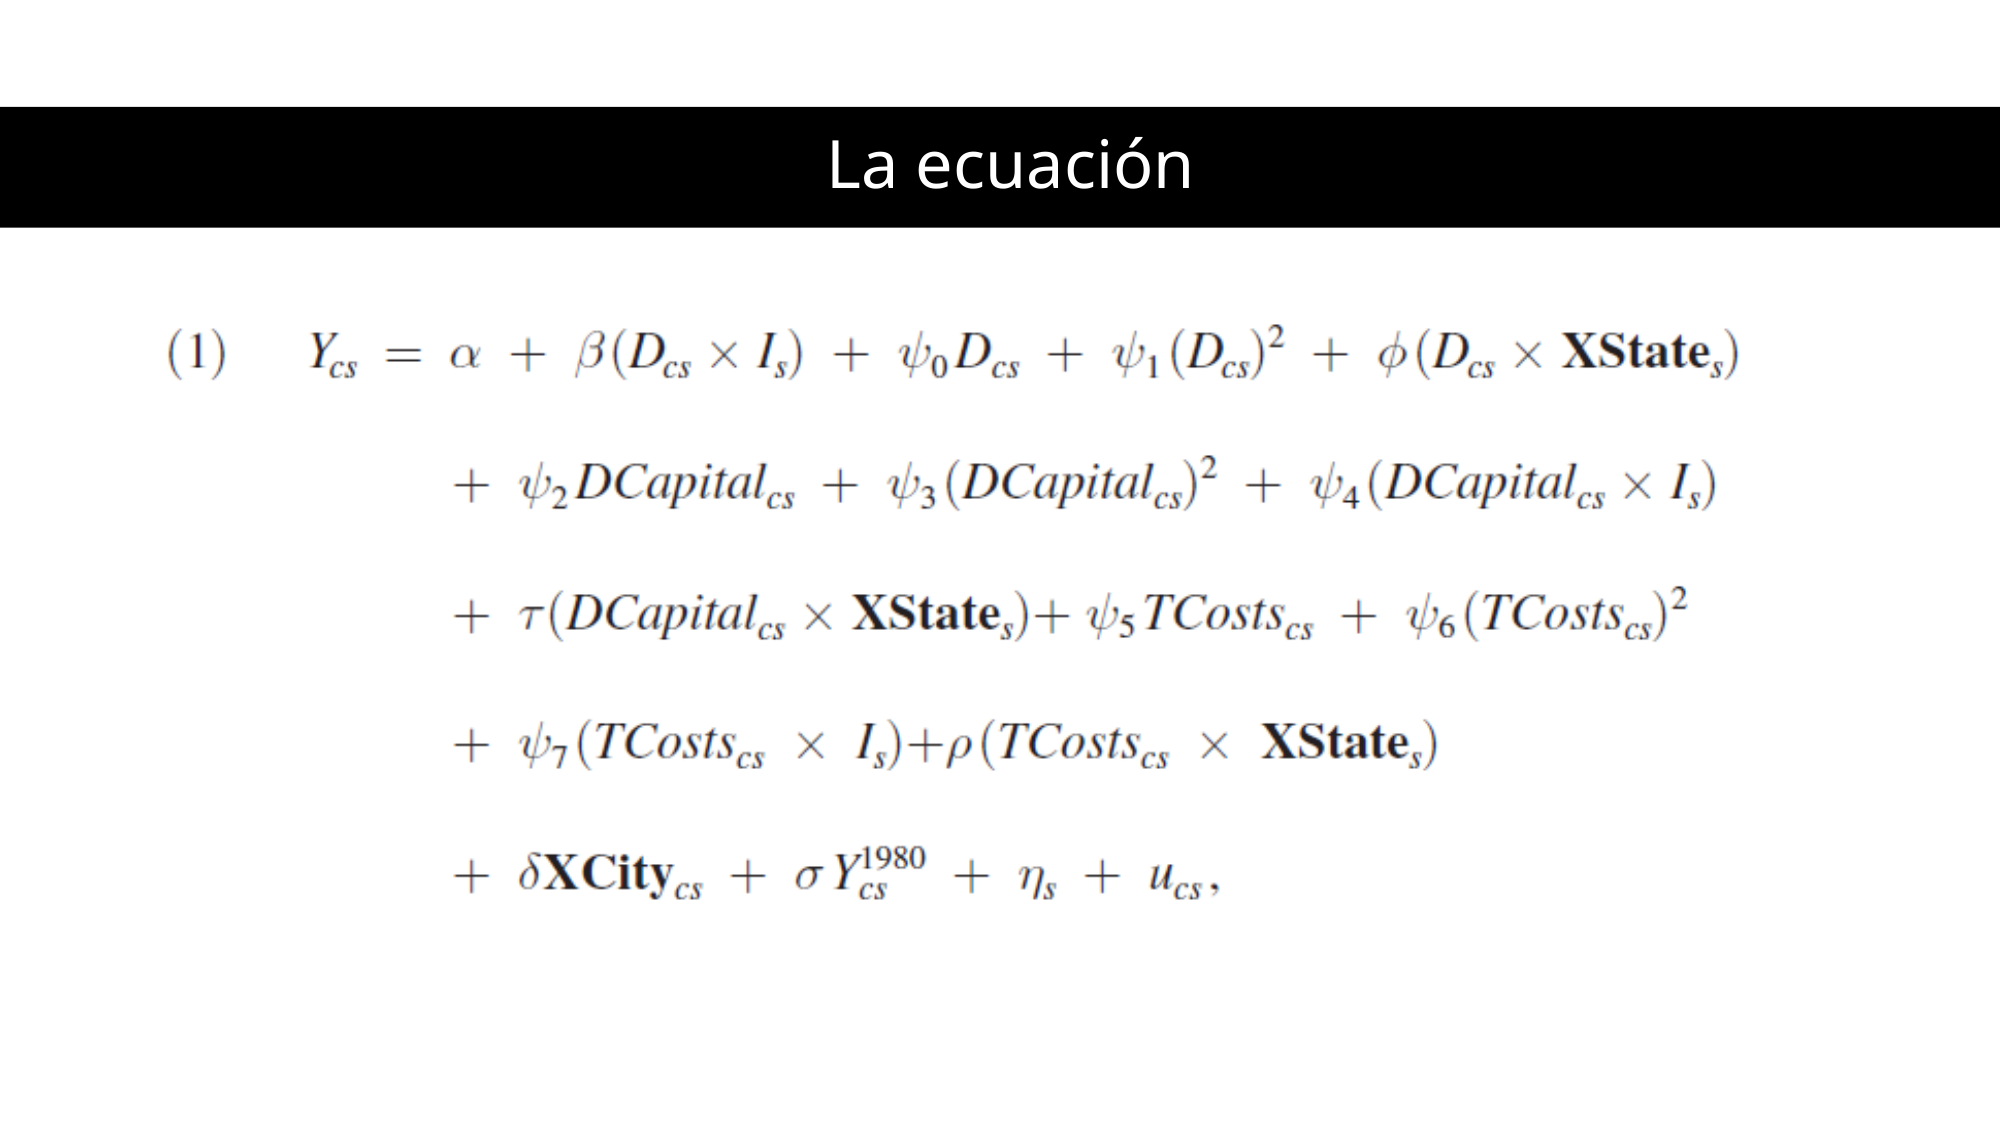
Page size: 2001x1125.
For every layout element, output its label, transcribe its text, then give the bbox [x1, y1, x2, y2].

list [120, 274, 1880, 996]
title La ecuación [91, 105, 1931, 228]
text_box [0, 106, 2000, 229]
